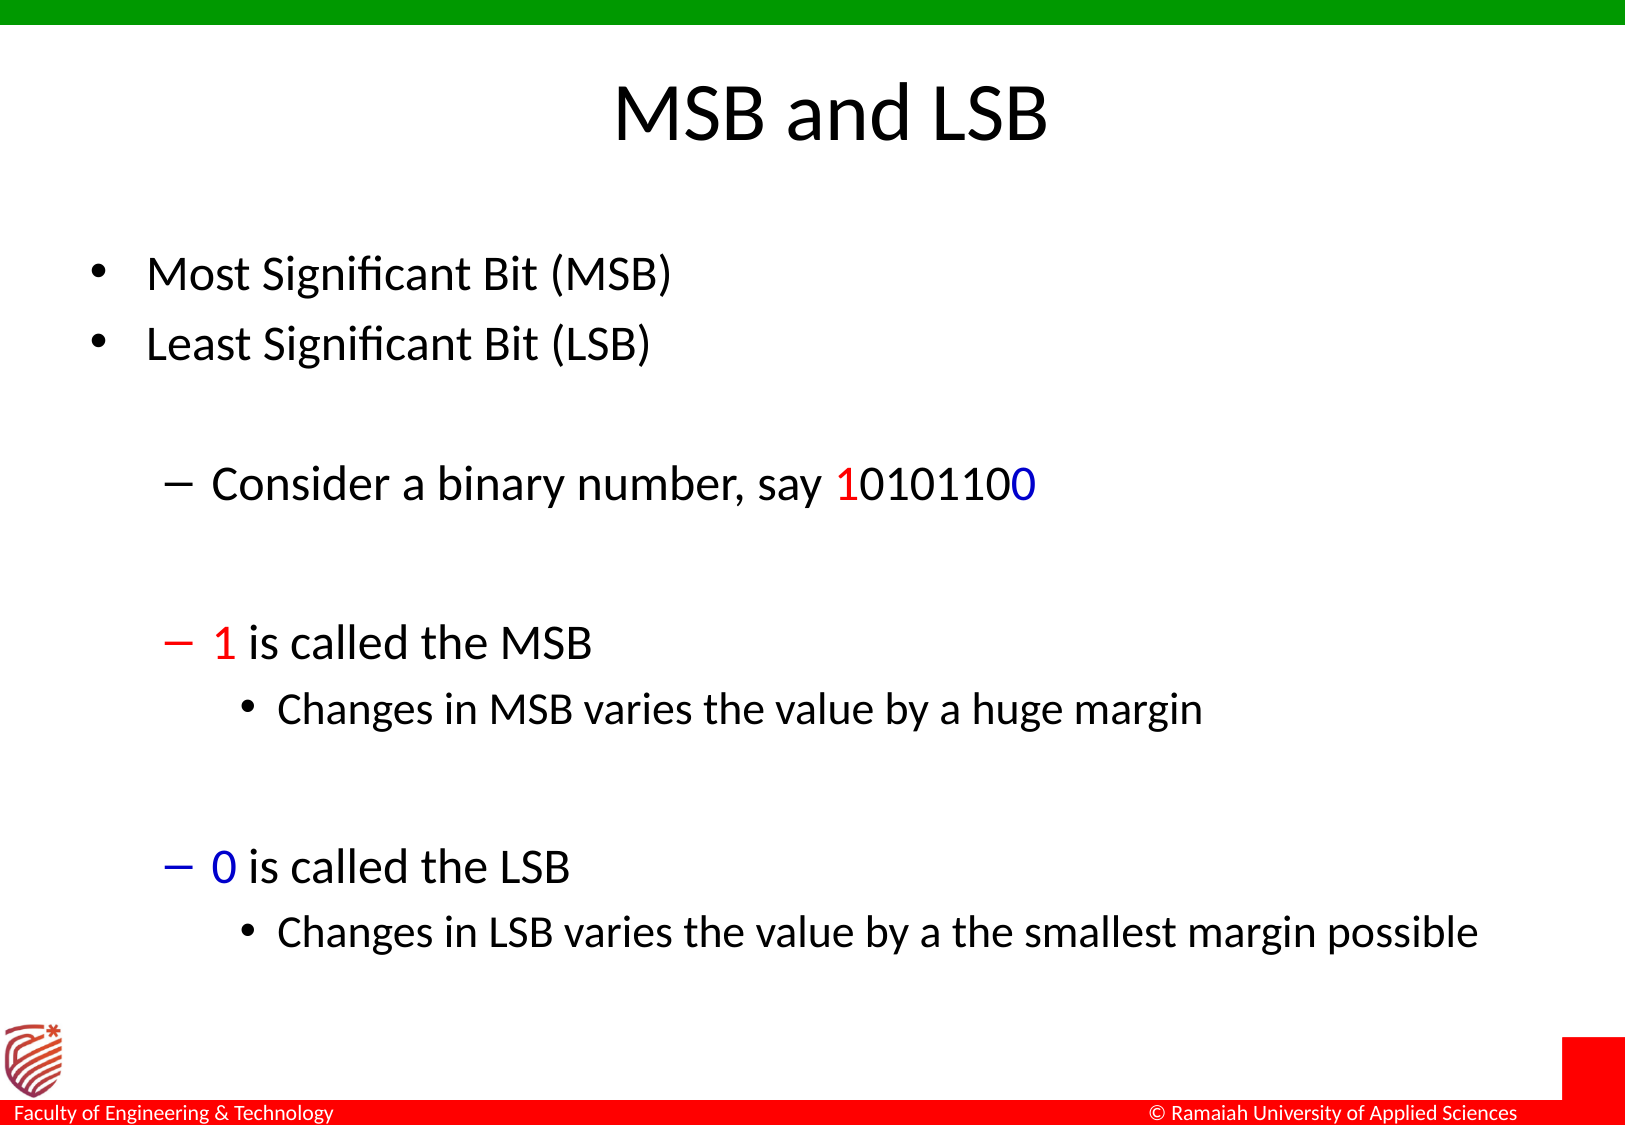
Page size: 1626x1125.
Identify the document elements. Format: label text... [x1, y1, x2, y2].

title MSB and LSB [99, 50, 1563, 233]
picture [0, 1013, 69, 1100]
list Most Significant Bit (MSB) Least Significant Bit (LSB) Consider a binary number, say 10101100 1 is called the MSB Changes in MSB varies the value by a huge margin 0 is called the LSB Changes in LSB varies the value by a the smallest margin possible [75, 232, 1538, 1088]
